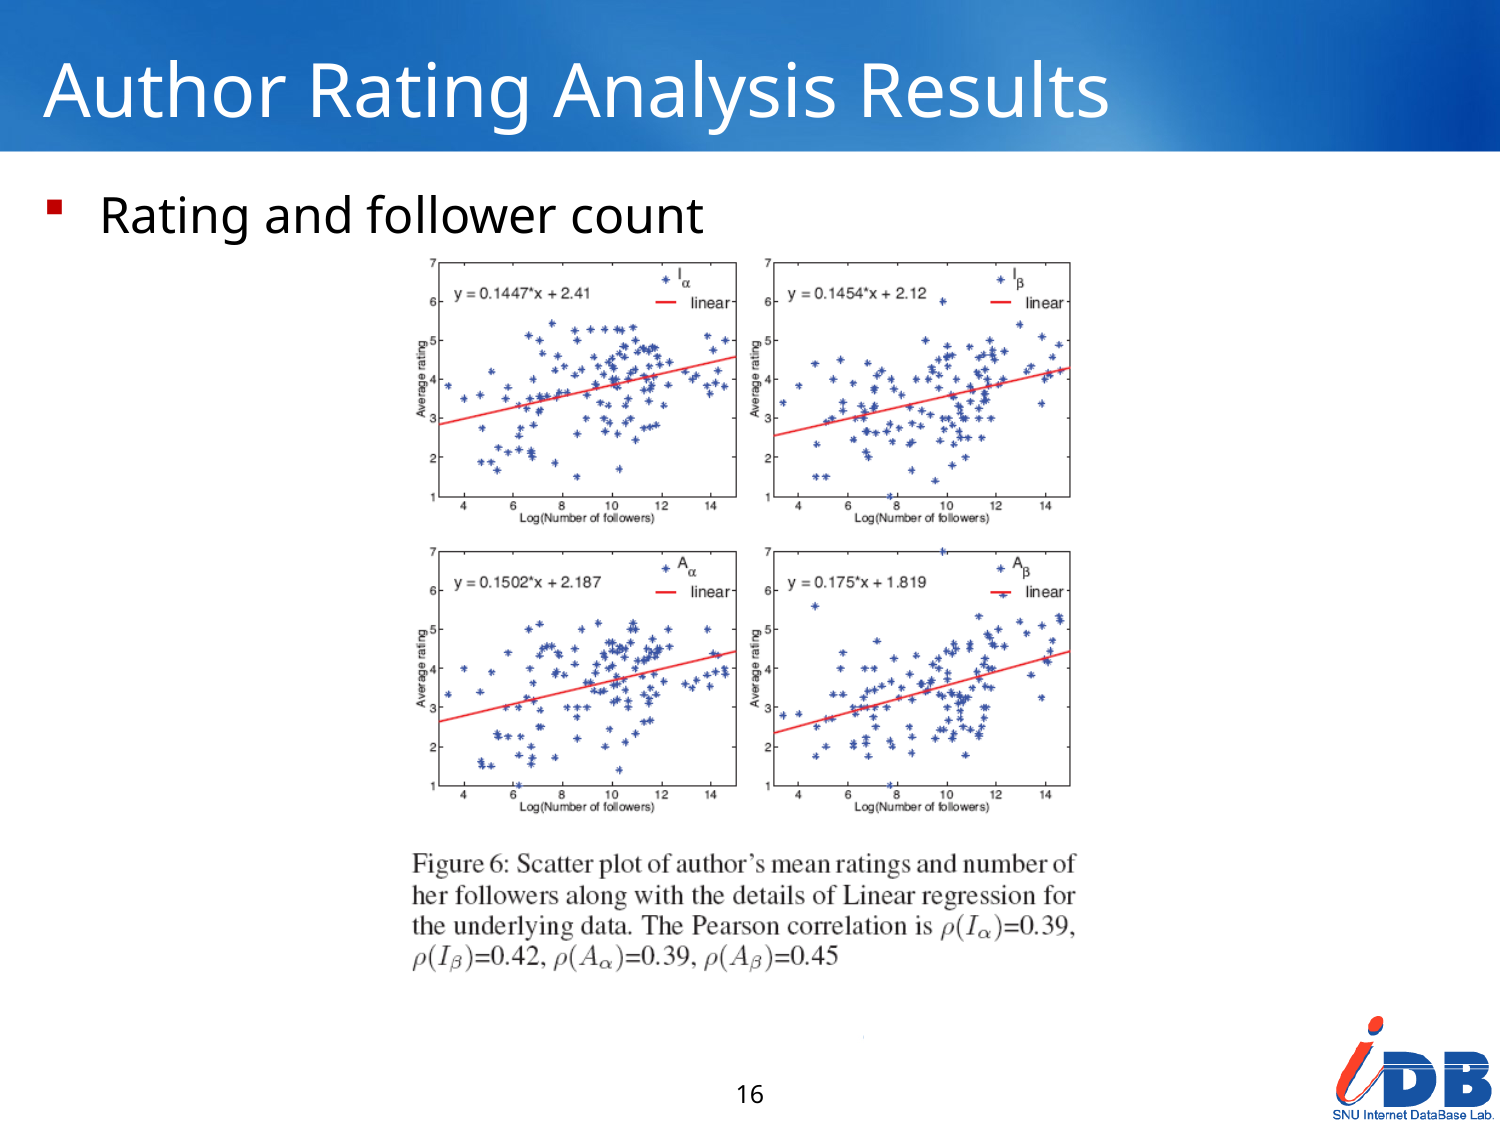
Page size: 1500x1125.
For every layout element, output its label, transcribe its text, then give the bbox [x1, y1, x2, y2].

list Rating and follower count [28, 175, 1472, 1067]
slide_number 16 [697, 1078, 803, 1114]
picture [0, 0, 1500, 1125]
title Author Rating Analysis Results [28, 23, 1472, 153]
